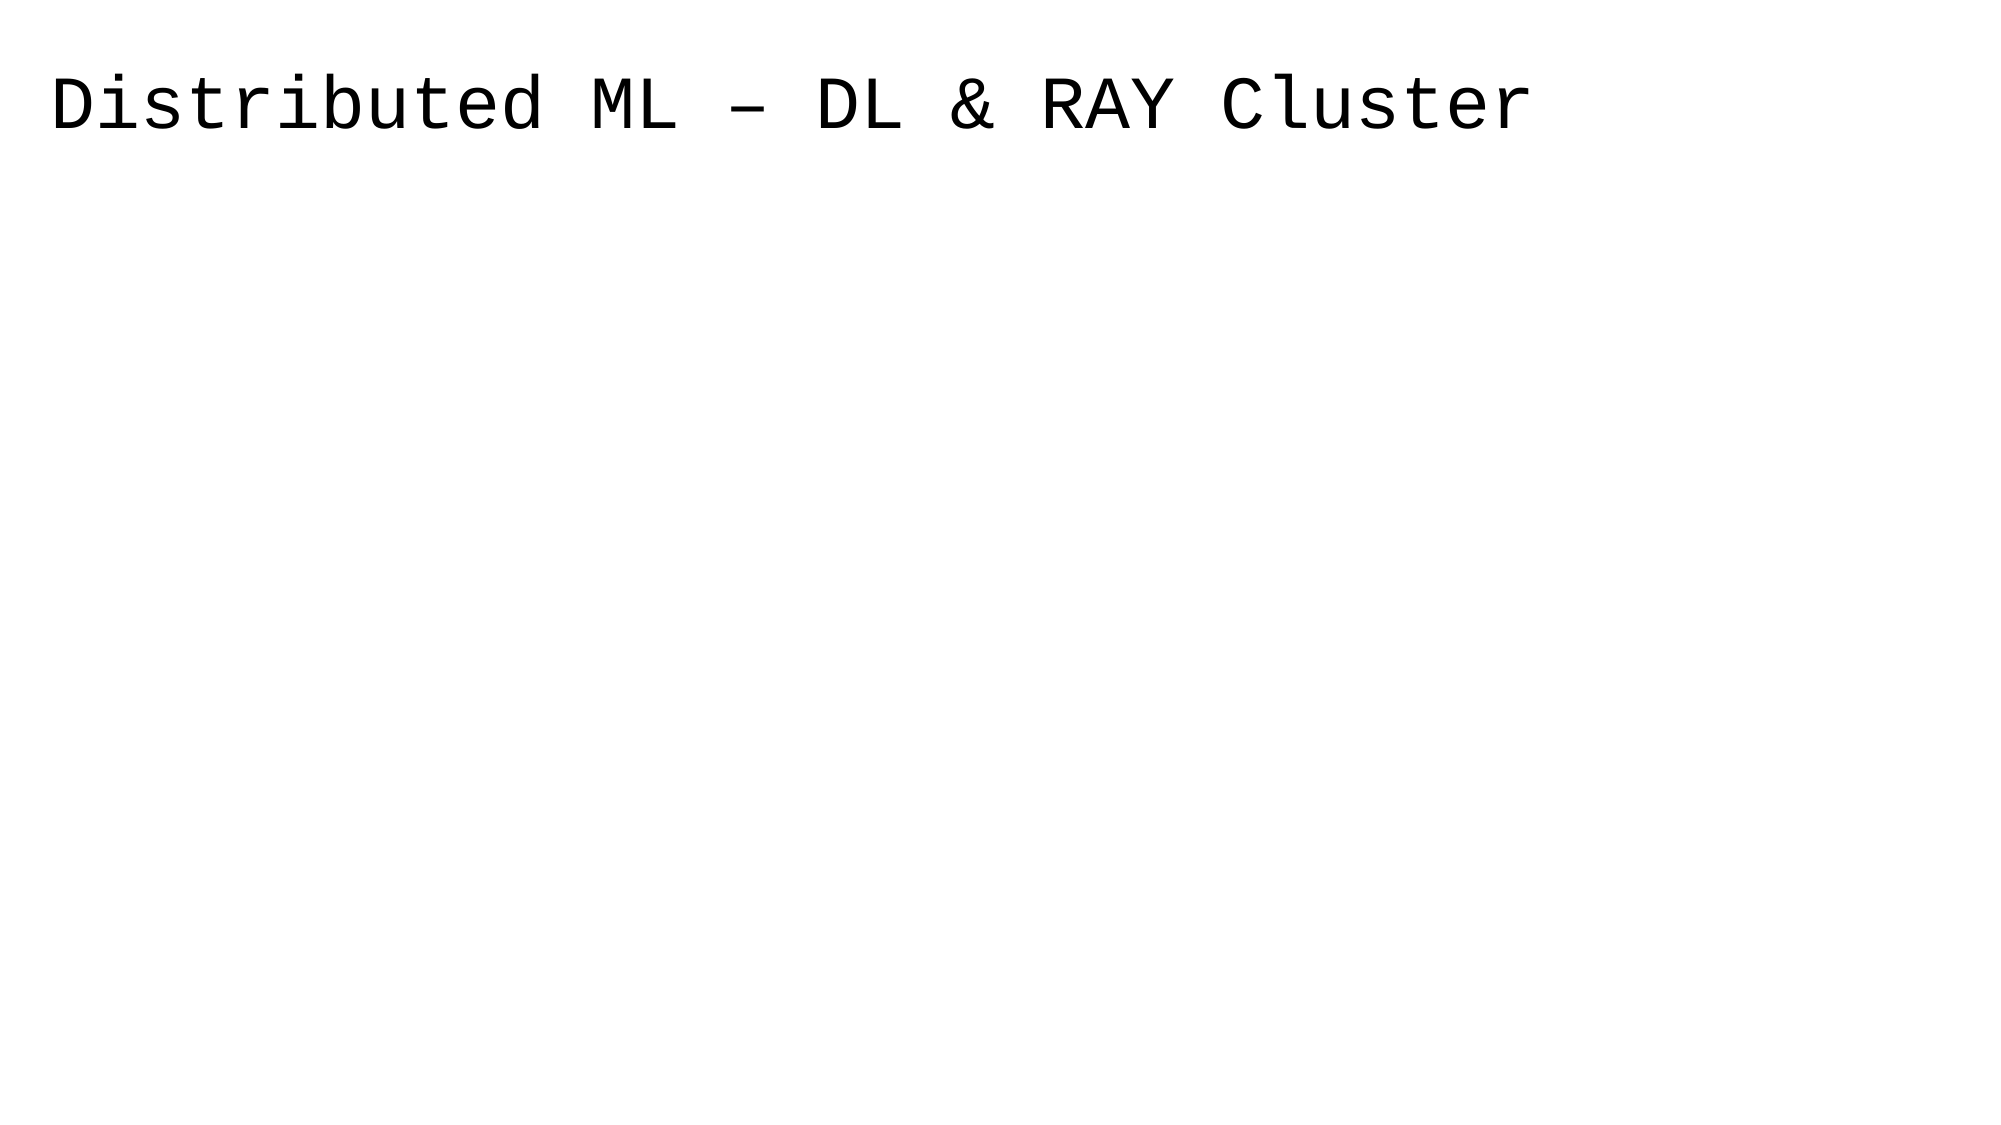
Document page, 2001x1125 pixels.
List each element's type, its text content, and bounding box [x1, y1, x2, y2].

title Distributed ML – DL & RAY Cluster [35, 22, 1965, 187]
